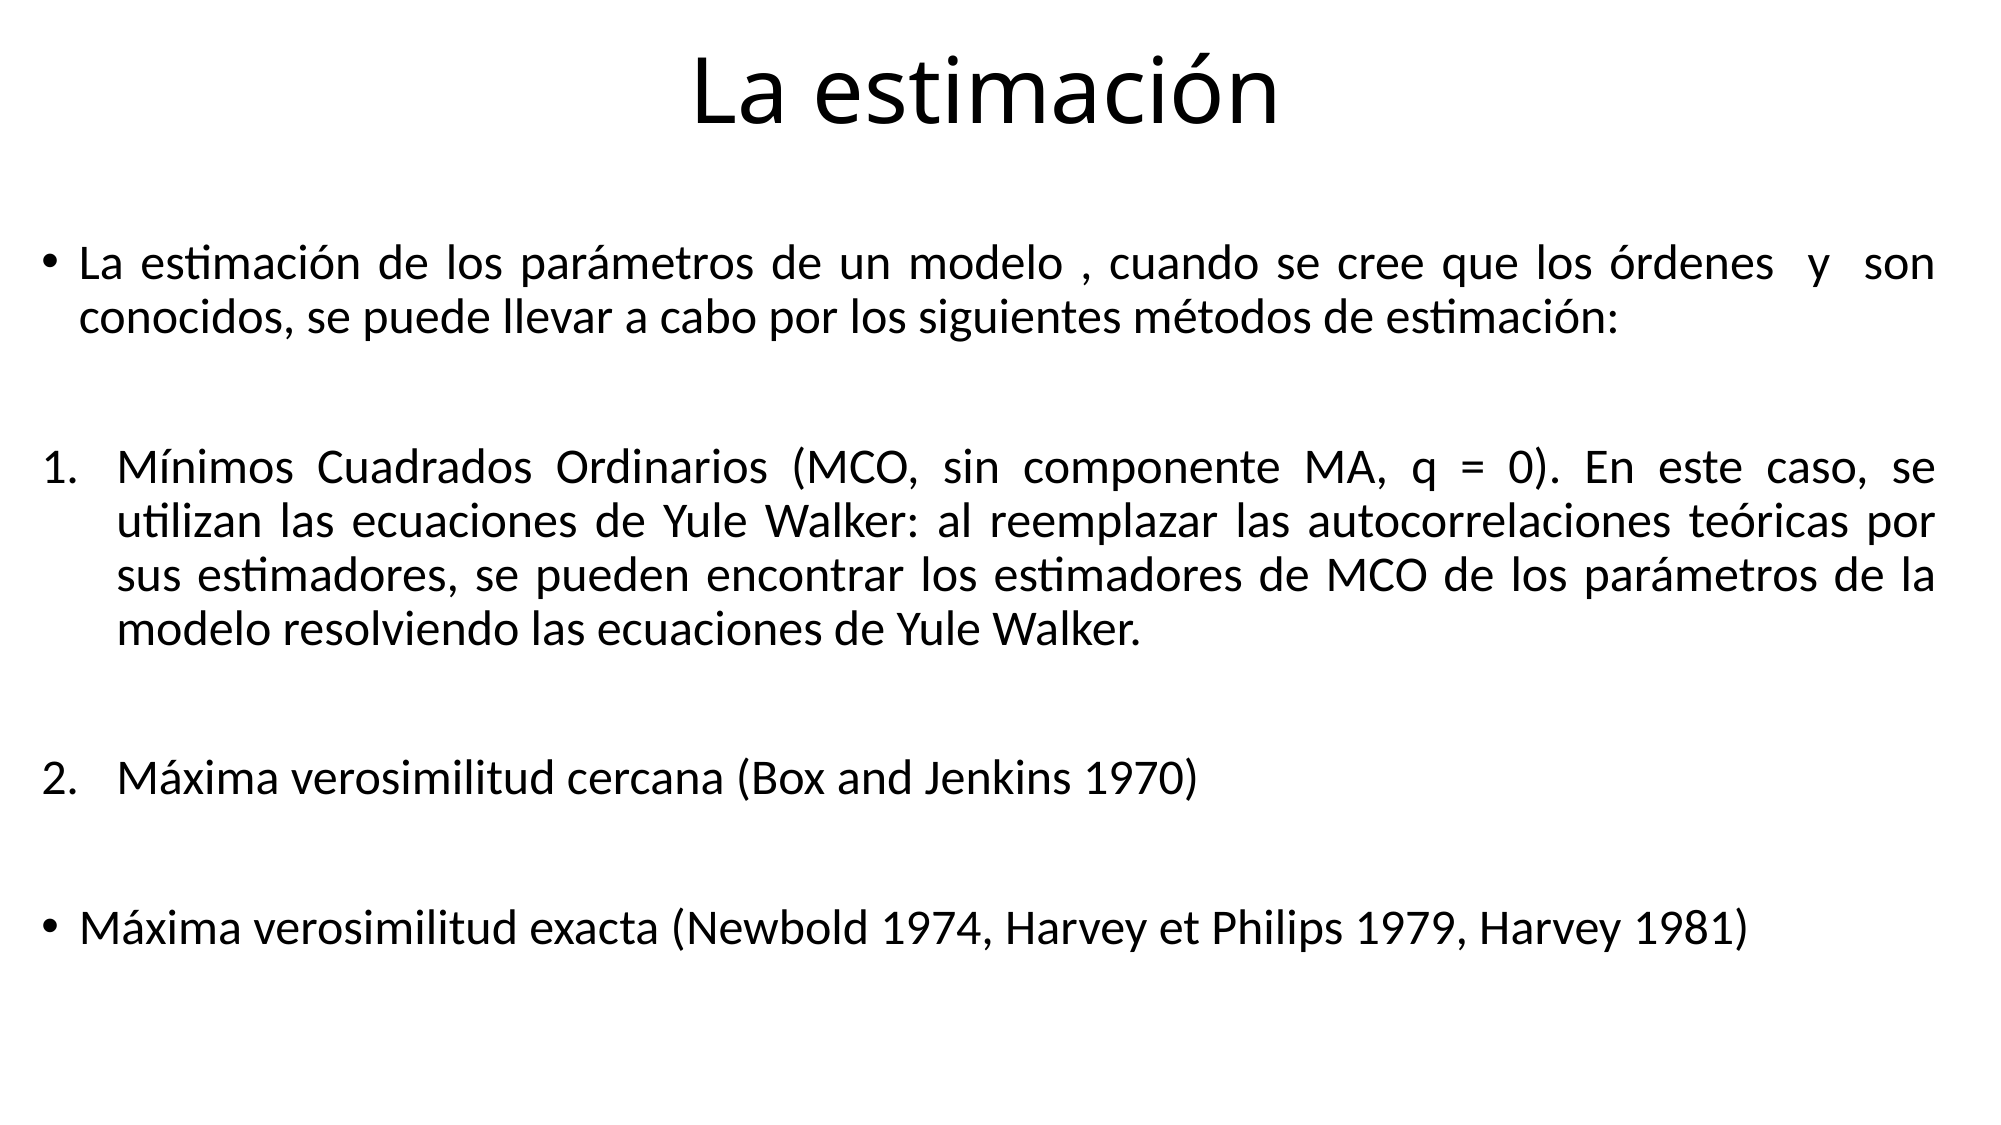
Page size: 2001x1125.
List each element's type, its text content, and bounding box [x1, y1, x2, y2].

title La estimación [123, 9, 1873, 178]
